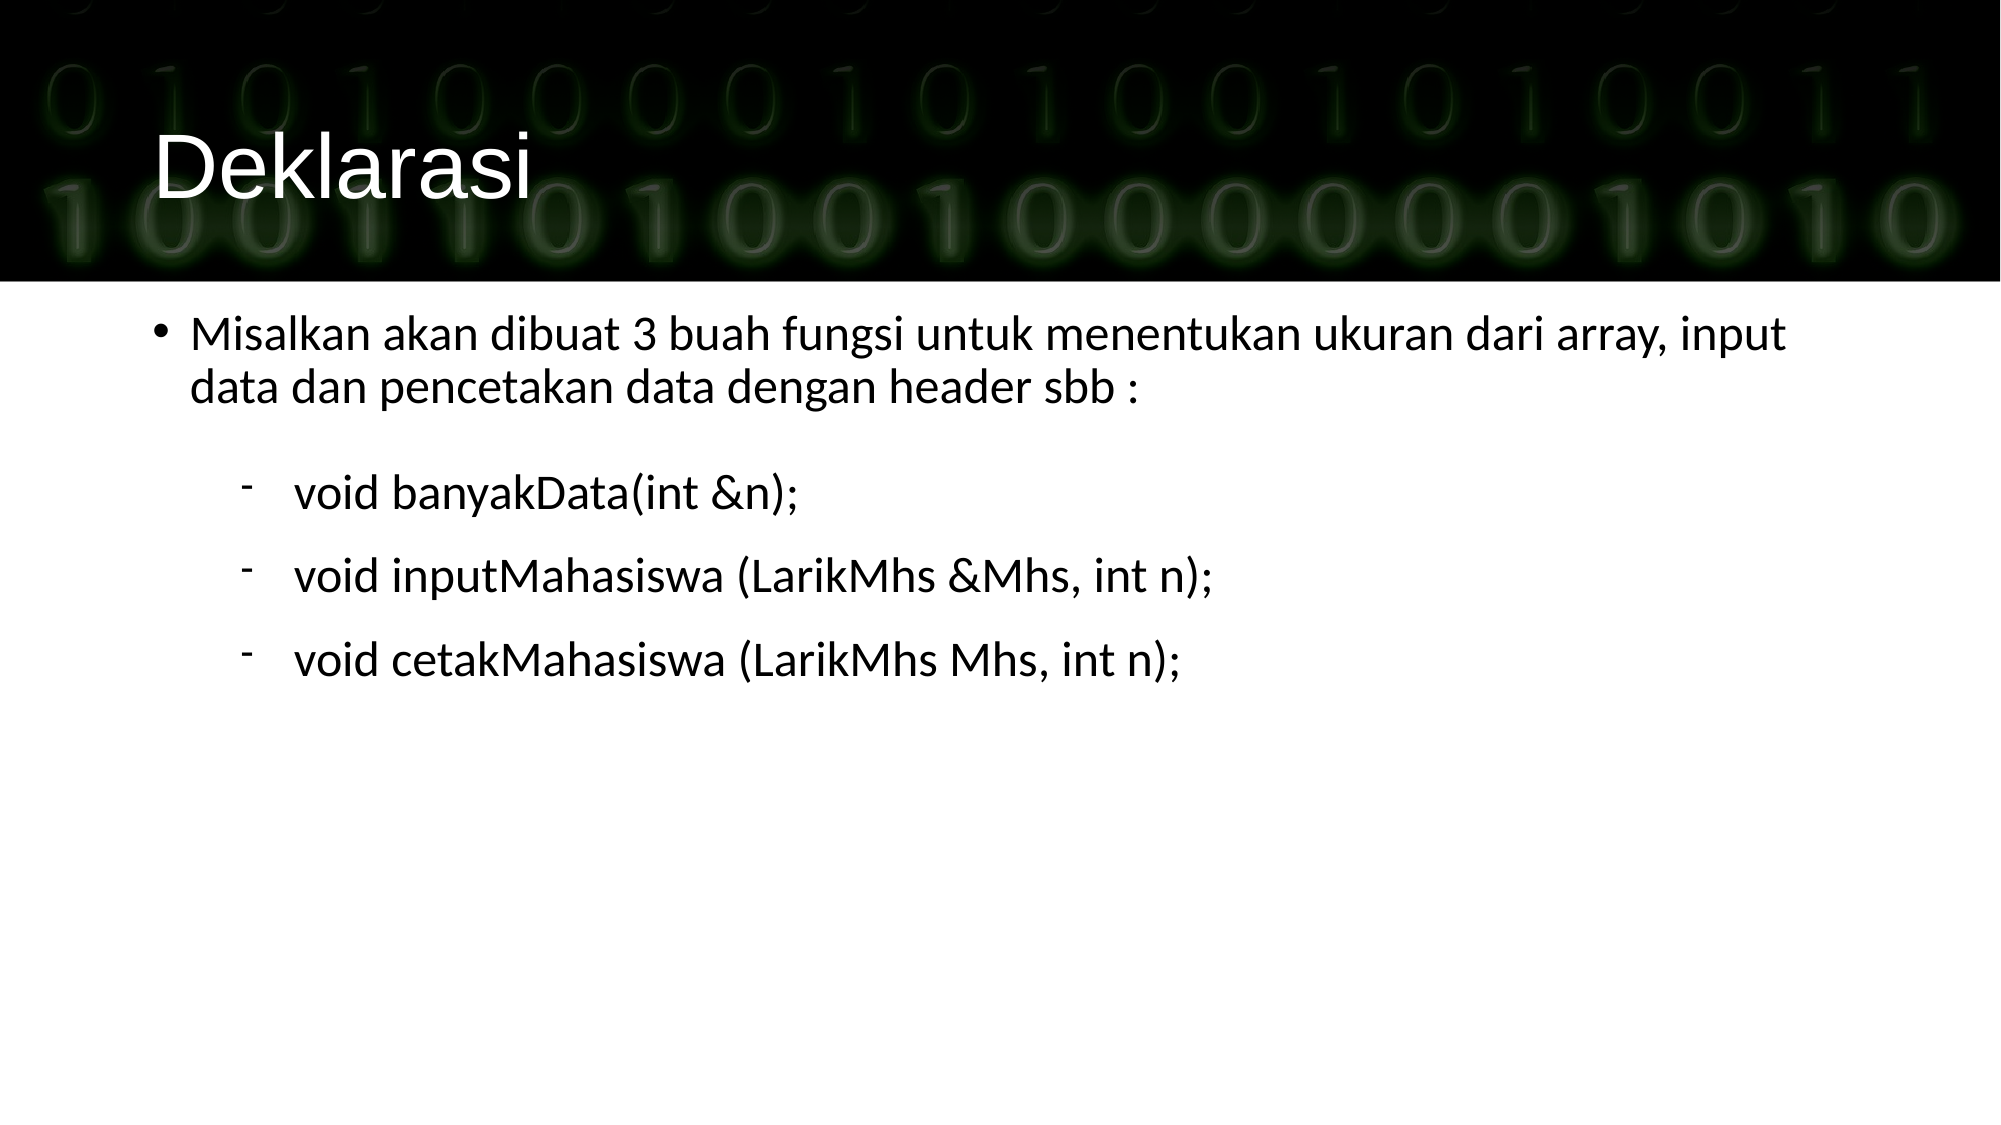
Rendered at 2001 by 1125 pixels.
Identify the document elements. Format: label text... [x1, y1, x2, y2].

picture [0, 0, 2001, 1125]
text_box Misalkan akan dibuat 3 buah fungsi untuk menentukan ukuran dari array, input data dan pencetakan data dengan header sbb : void banyakData(int &n); void inputMahasiswa (LarikMhs &Mhs, int n); void cetakMahasiswa (LarikMhs Mhs, int n); [137, 299, 1863, 1014]
text_box Deklarasi [137, 59, 1863, 278]
